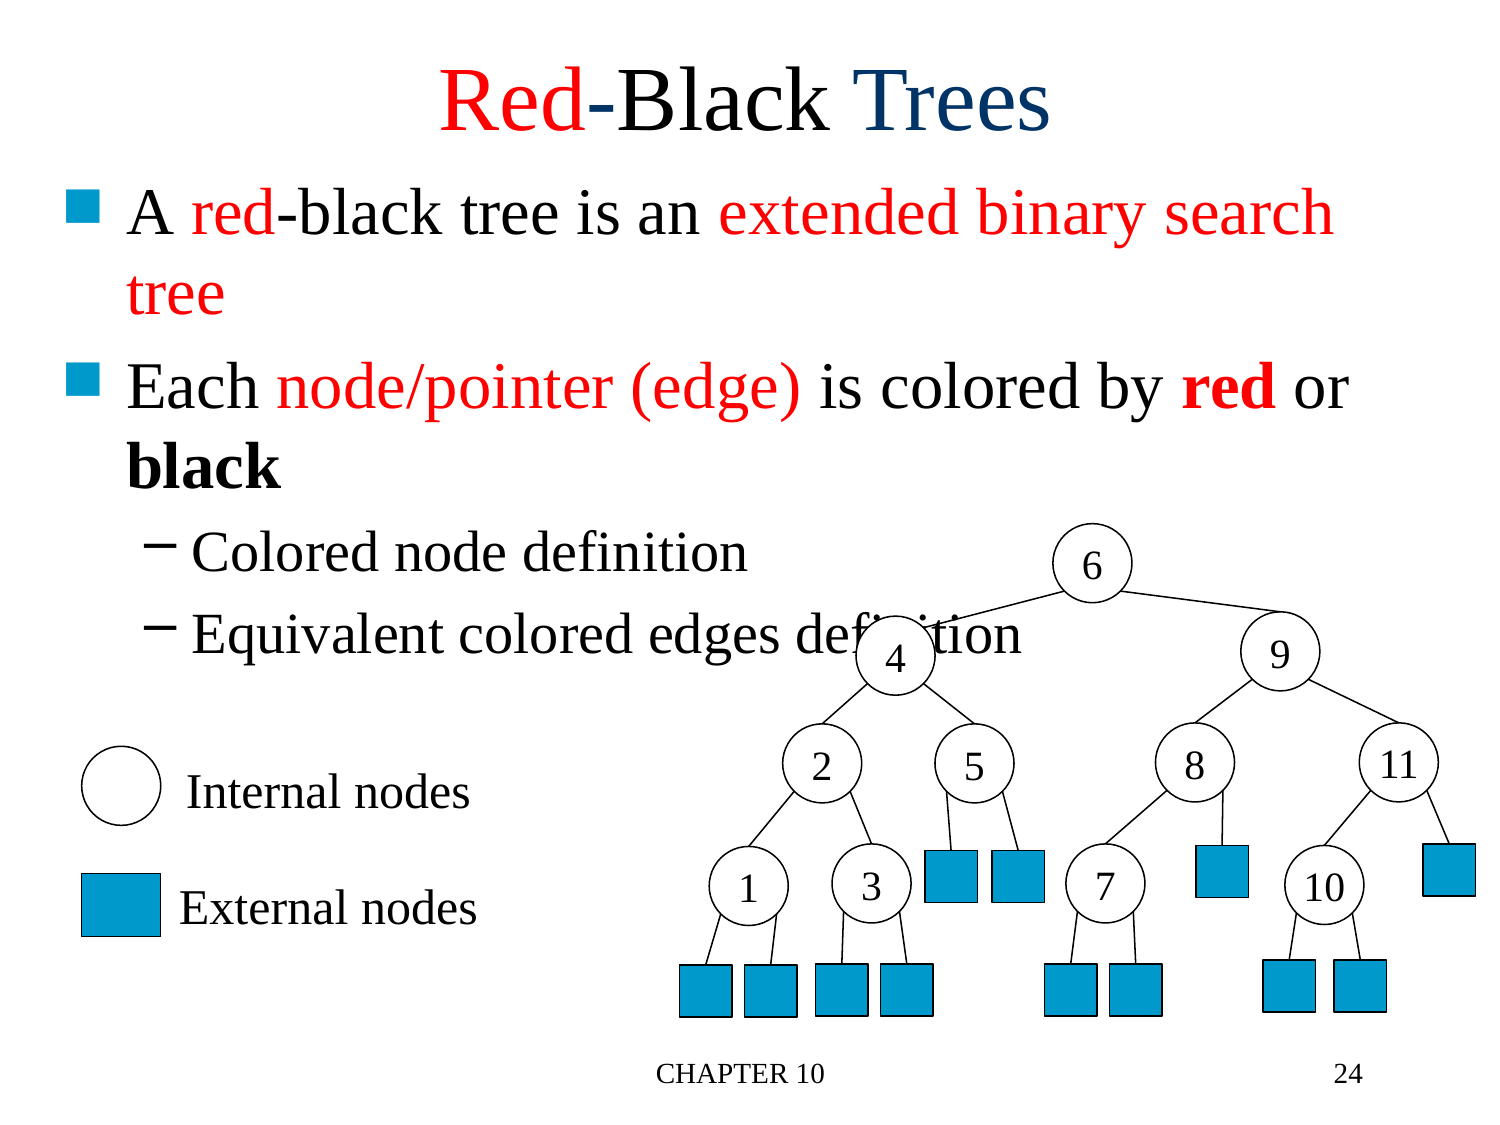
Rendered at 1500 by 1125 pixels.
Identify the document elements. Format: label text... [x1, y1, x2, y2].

text_box External nodes [164, 866, 493, 942]
title Red-Black Trees [108, 0, 1384, 160]
slide_number 24 [1065, 1047, 1379, 1123]
list A red-black tree is an extended binary search tree Each node/pointer (edge) is colored by red or black Colored node definition Equivalent colored edges definition [54, 160, 1466, 1016]
text_box [81, 746, 161, 826]
text_box Internal nodes [170, 751, 486, 827]
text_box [679, 523, 1476, 1017]
footer CHAPTER 10 [503, 1047, 979, 1123]
text_box [81, 873, 161, 937]
